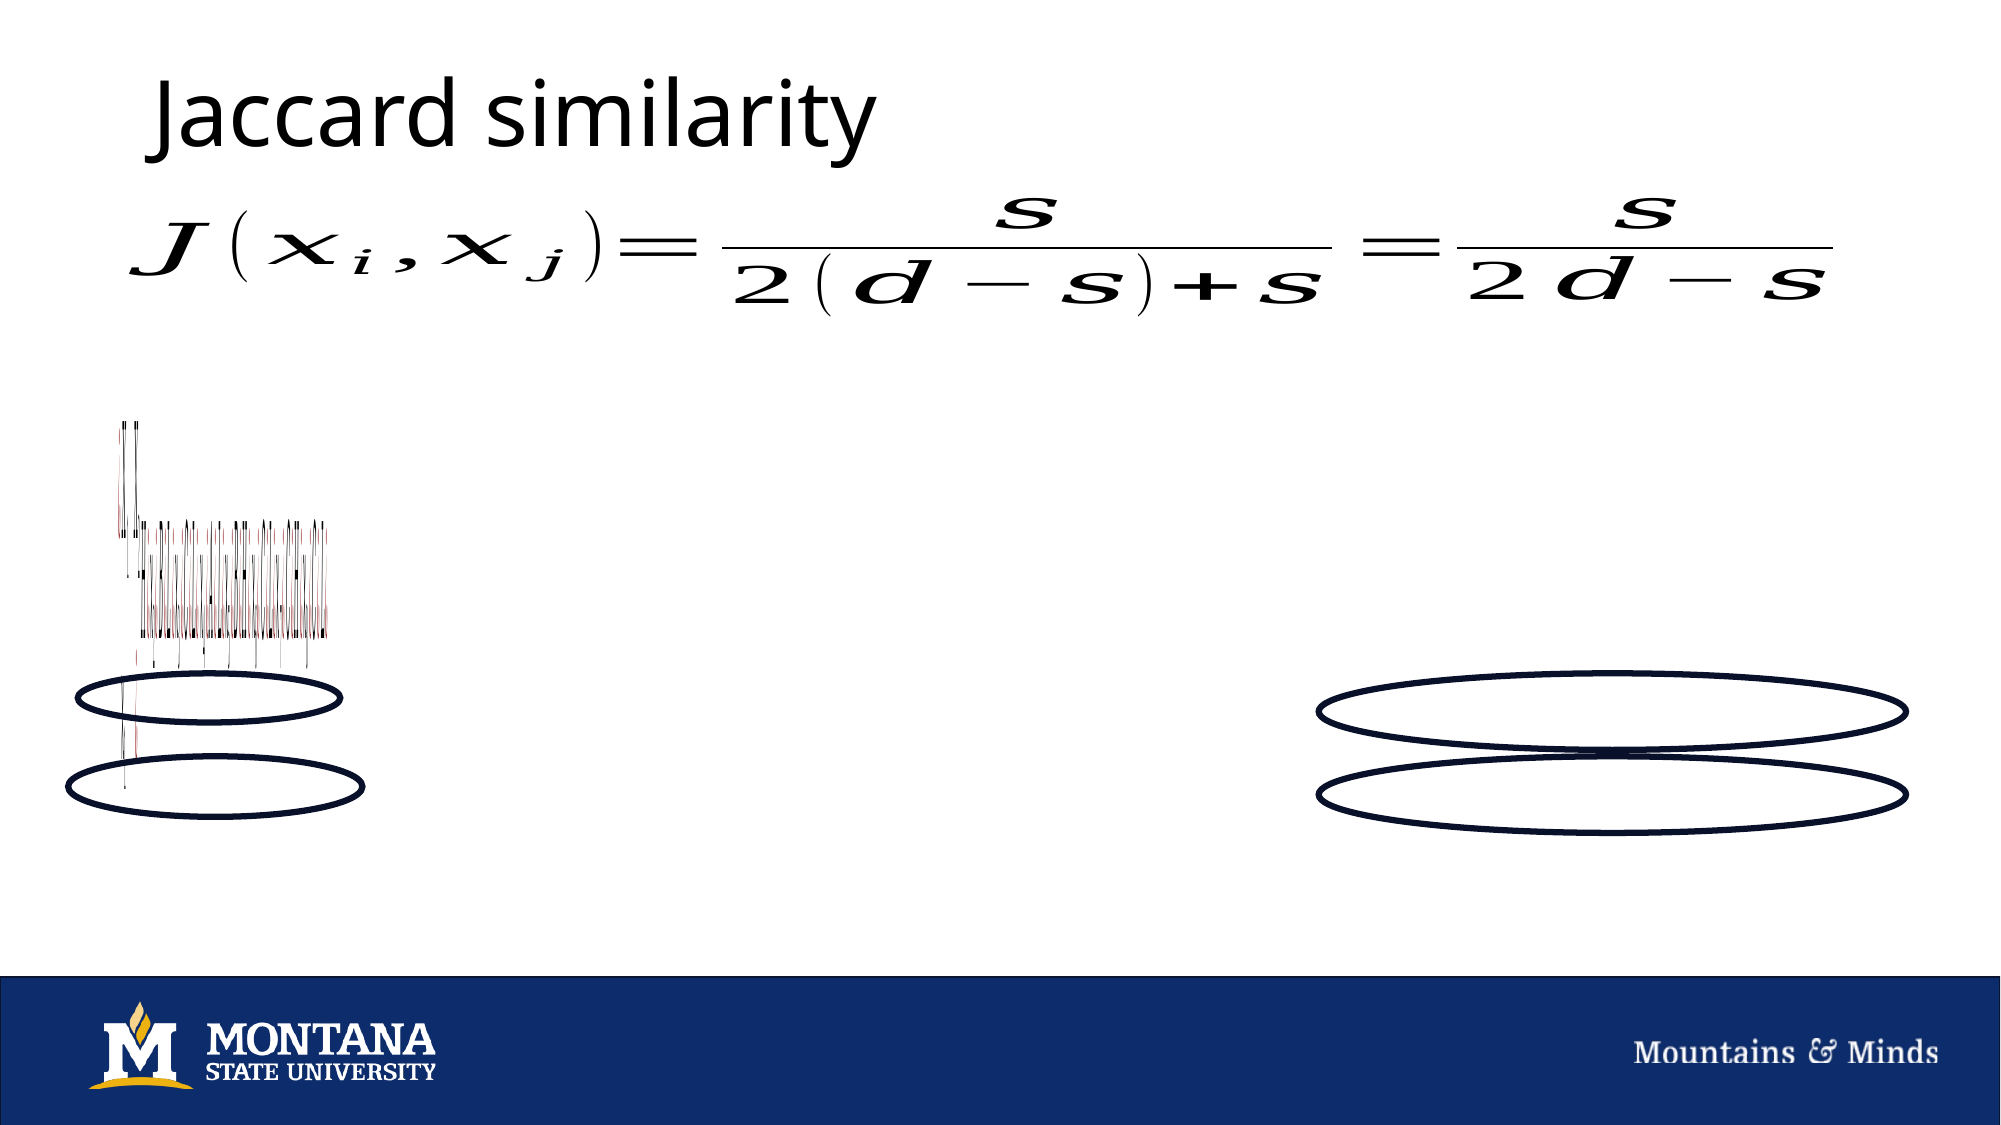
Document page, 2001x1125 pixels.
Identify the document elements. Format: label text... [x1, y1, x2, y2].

text_box [1317, 755, 1908, 834]
text_box [67, 755, 364, 818]
title Jaccard similarity [137, 59, 1863, 278]
text_box [1317, 672, 1908, 751]
text_box [76, 672, 342, 724]
